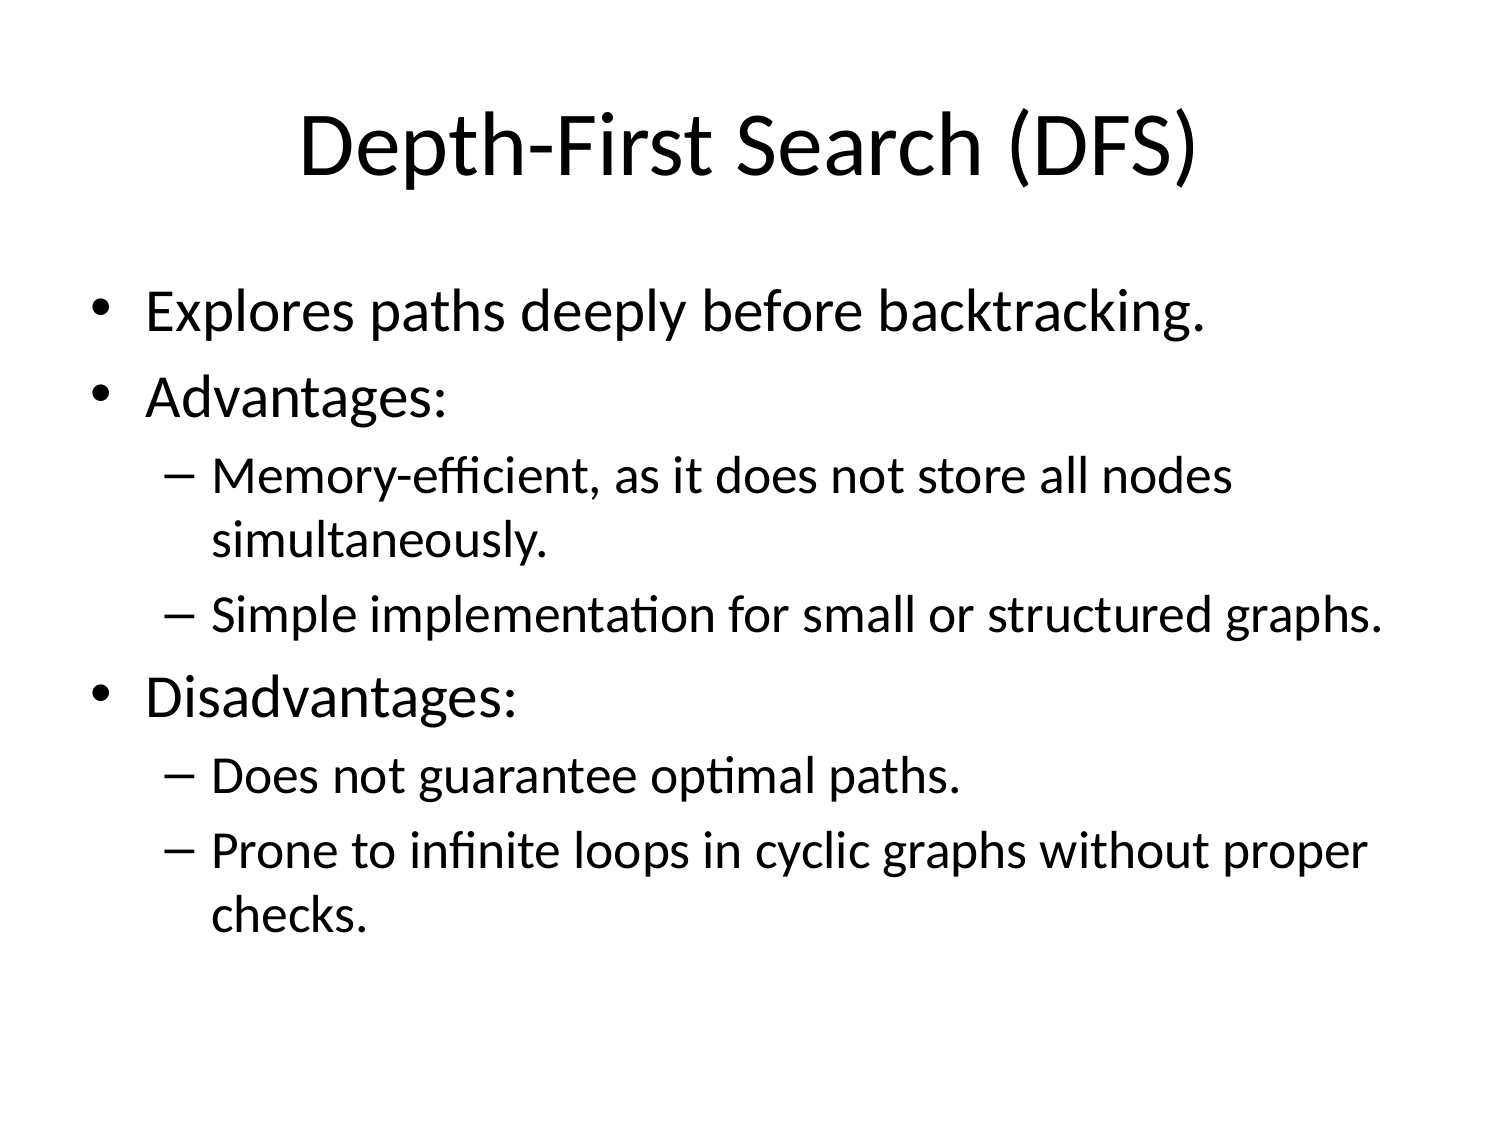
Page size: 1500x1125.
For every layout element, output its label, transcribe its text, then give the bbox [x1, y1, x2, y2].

list Explores paths deeply before backtracking. Advantages: Memory-efficient, as it does not store all nodes simultaneously. Simple implementation for small or structured graphs. Disadvantages: Does not guarantee optimal paths. Prone to infinite loops in cyclic graphs without proper checks. [75, 262, 1425, 1005]
title Depth-First Search (DFS) [75, 45, 1425, 233]
